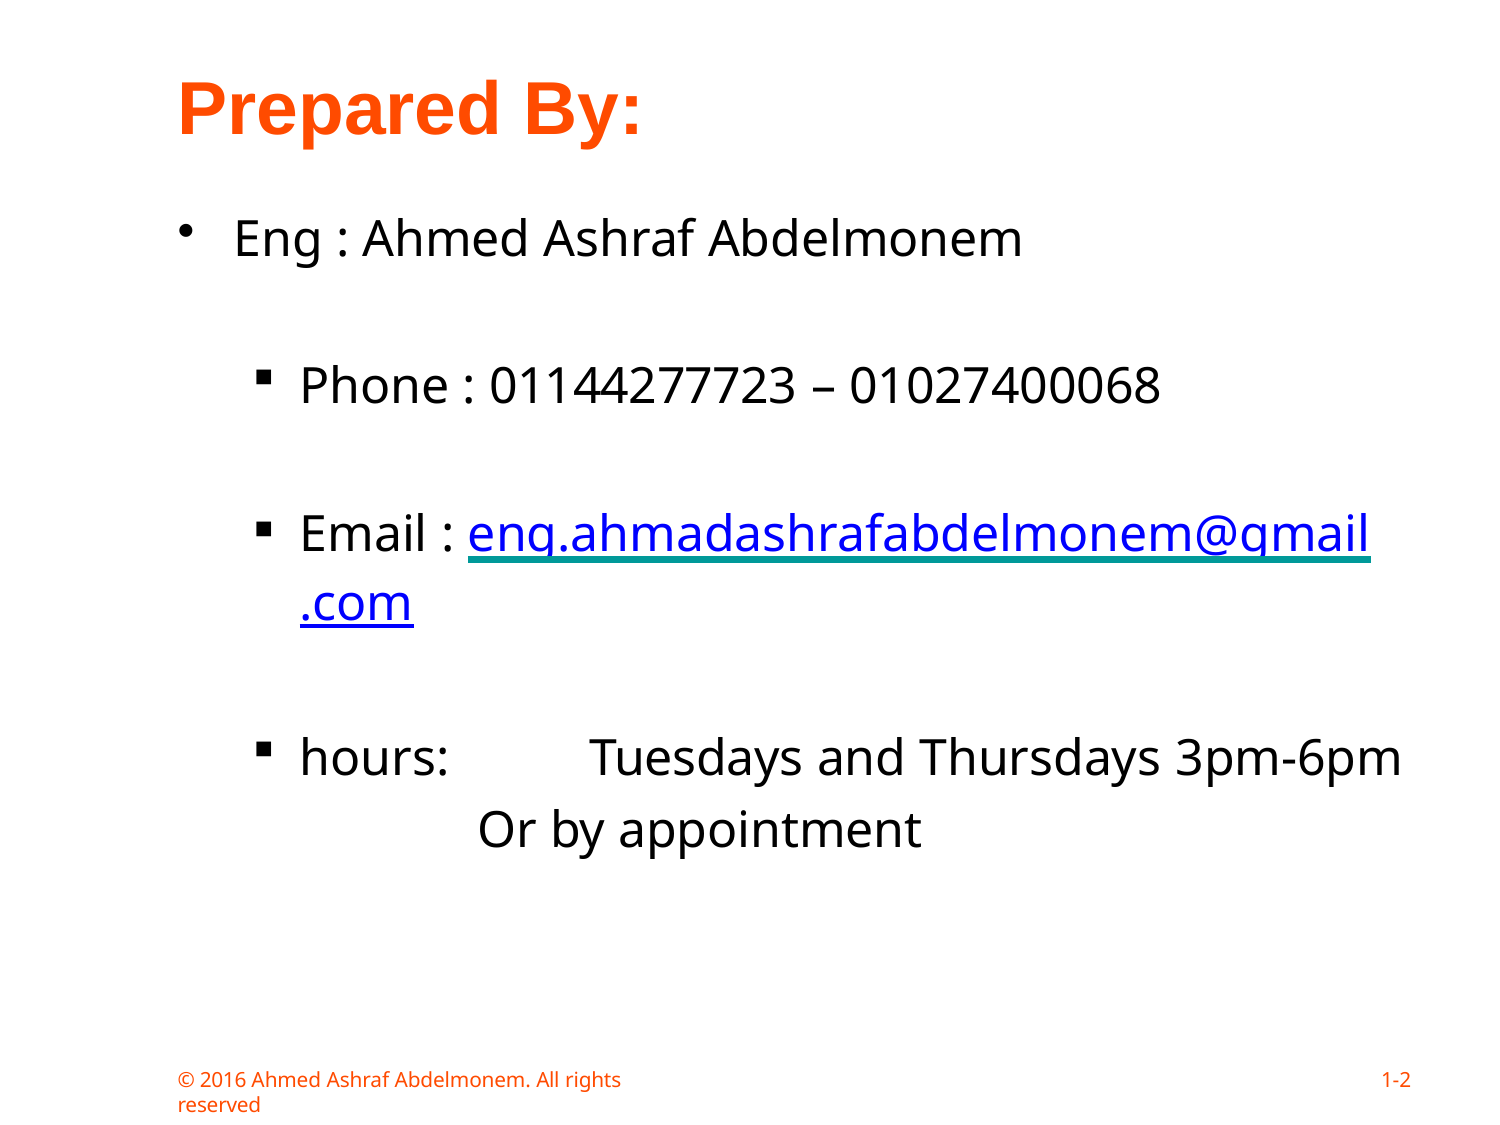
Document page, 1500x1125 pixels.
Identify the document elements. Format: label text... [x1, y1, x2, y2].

footer © 2016 Ahmed Ashraf Abdelmonem. All rights reserved [175, 1067, 689, 1125]
slide_number 1-10 [1378, 1067, 1429, 1125]
text_box Eng : Ahmed Ashraf Abdelmonem Phone : 01144277723 – 01027400068 Email : eng.ahmadashrafabdelmonem@gmail.com hours: Tuesdays and Thursdays 3pm-6pm Or by appointment [175, 204, 1426, 858]
title Prepared By: [175, 57, 647, 204]
